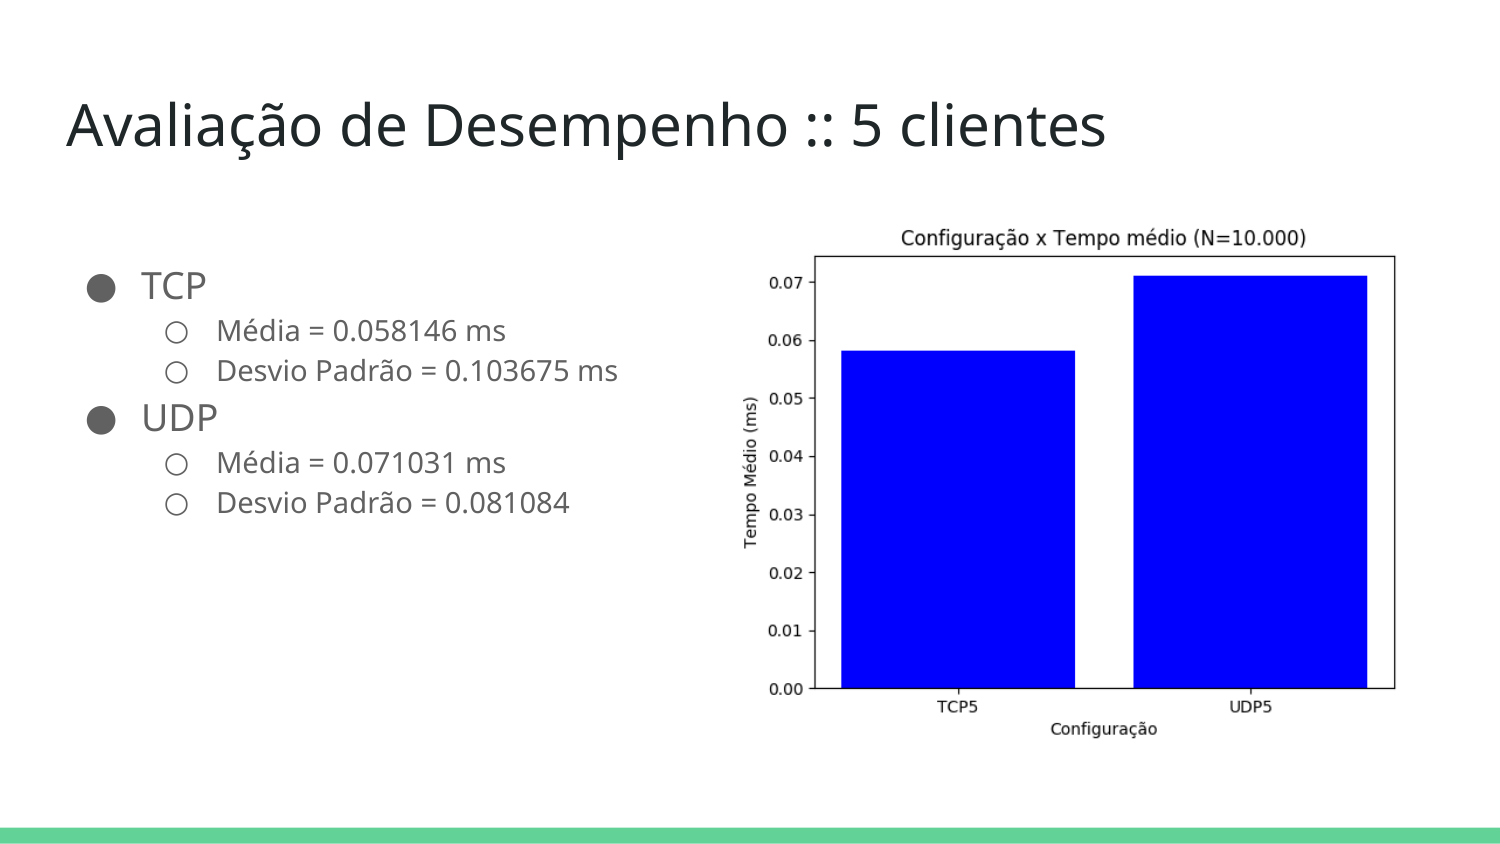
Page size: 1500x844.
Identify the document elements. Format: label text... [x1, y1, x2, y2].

list TCP Média = 0.058146 ms Desvio Padrão = 0.103675 ms UDP Média = 0.071031 ms Desvio Padrão = 0.081084 [51, 239, 722, 801]
title Avaliação de Desempenho :: 5 clientes [51, 72, 1449, 167]
picture [721, 188, 1469, 750]
